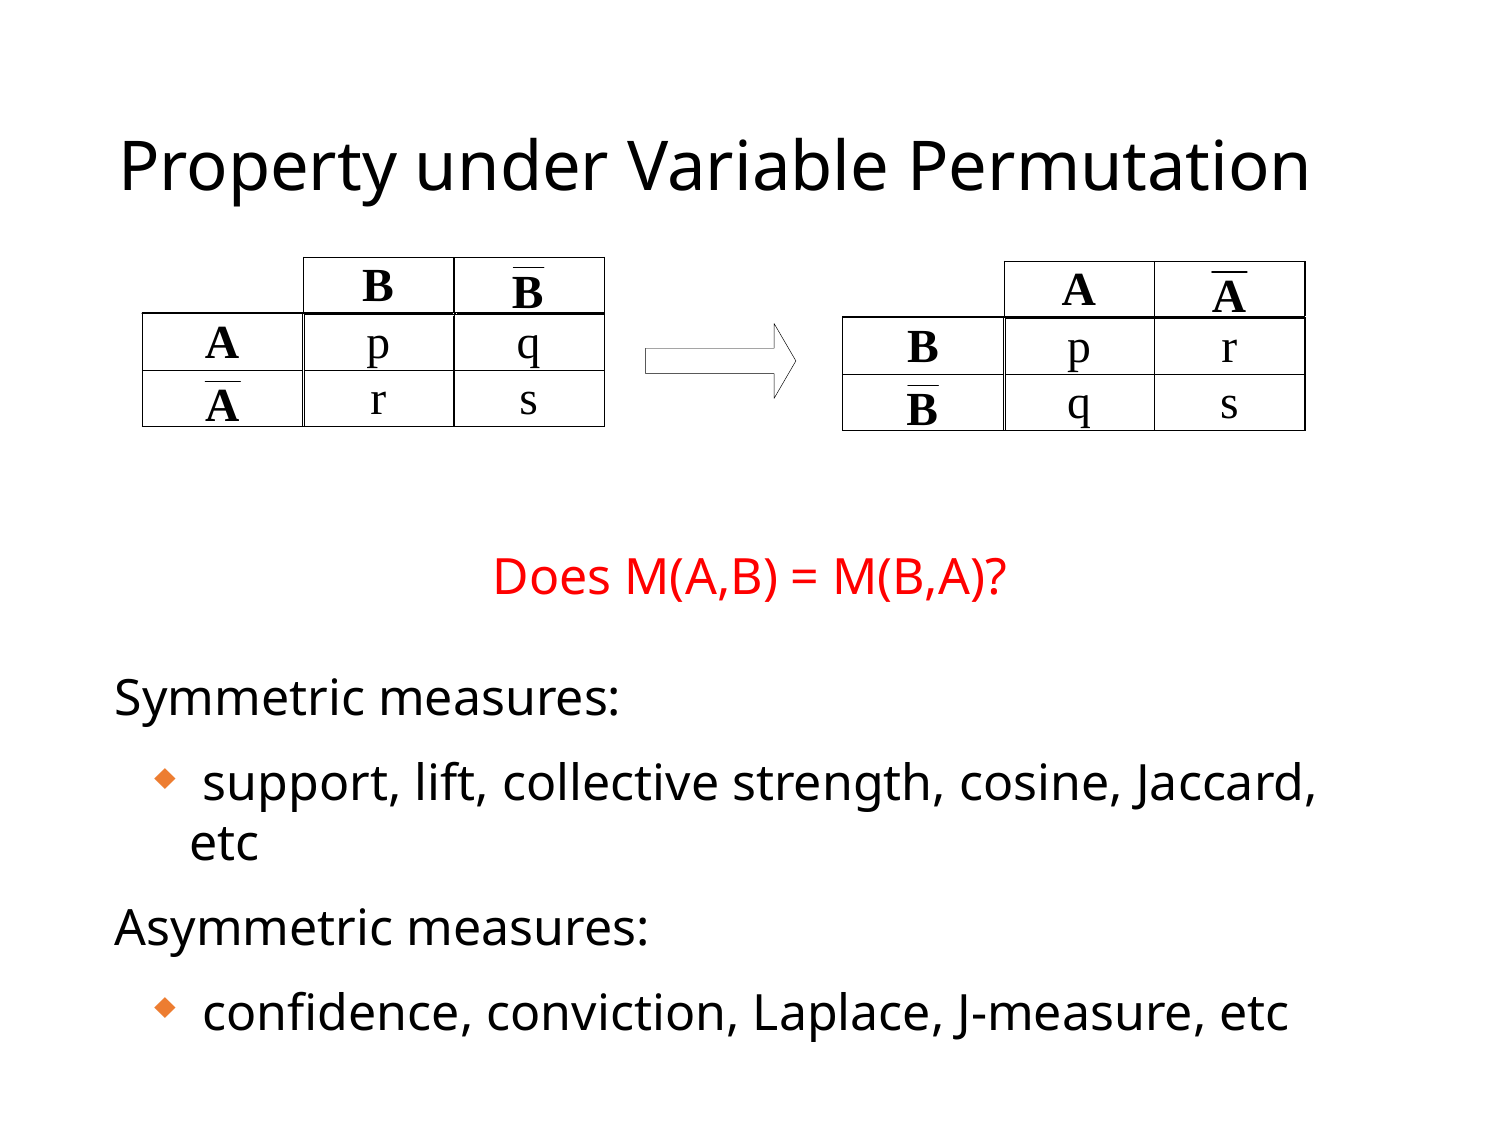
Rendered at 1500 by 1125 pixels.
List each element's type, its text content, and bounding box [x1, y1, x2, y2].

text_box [137, 253, 1327, 463]
title Property under Variable Permutation [103, 59, 1397, 278]
text_box Does M(A,B) = M(B,A)? Symmetric measures: support, lift, collective strength, cosine, Jaccard, etc Asymmetric measures: confidence, conviction, Laplace, J-measure, etc [99, 537, 1400, 1048]
